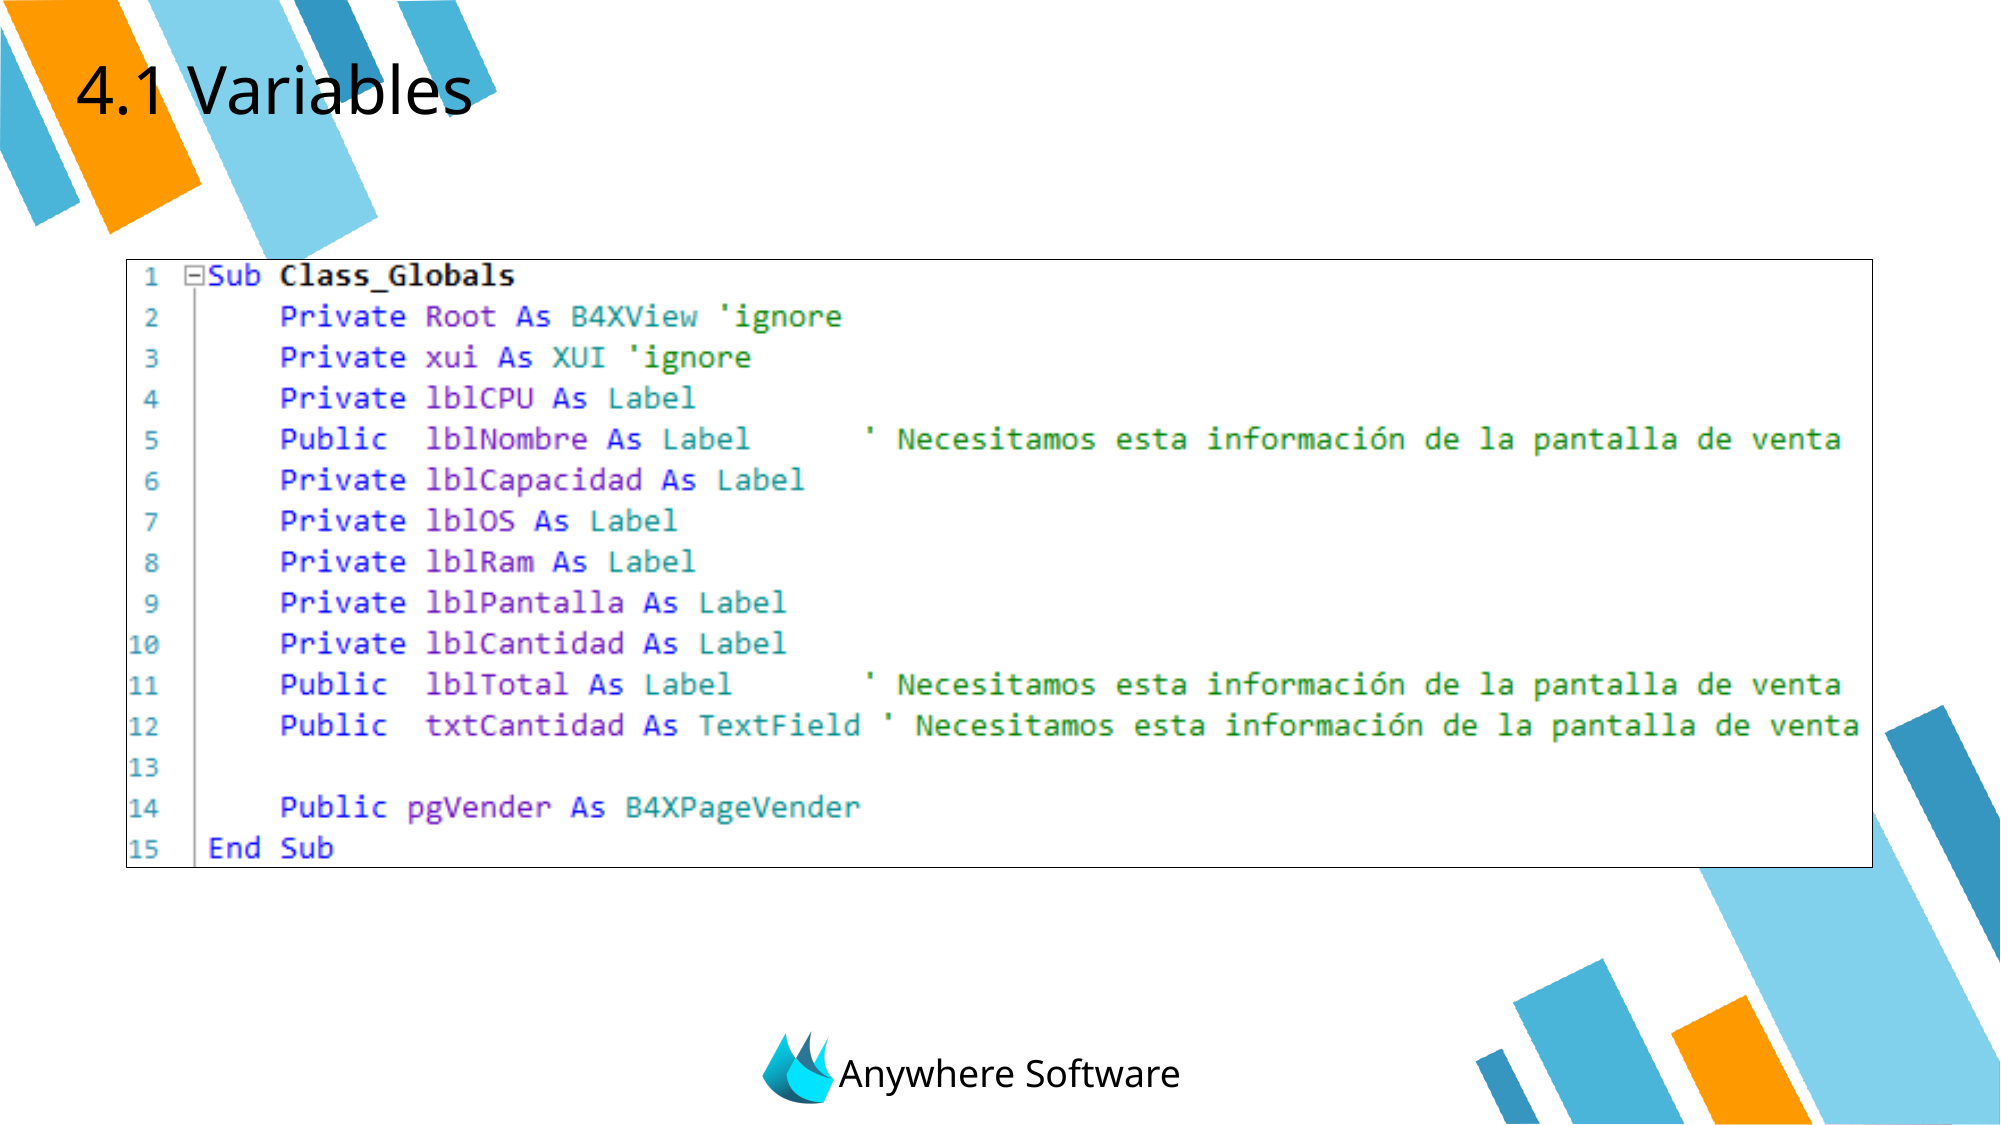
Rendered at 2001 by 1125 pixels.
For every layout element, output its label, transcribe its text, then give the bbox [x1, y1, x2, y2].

title 4.1 Variables [61, 22, 1863, 165]
picture [0, 0, 2000, 1125]
